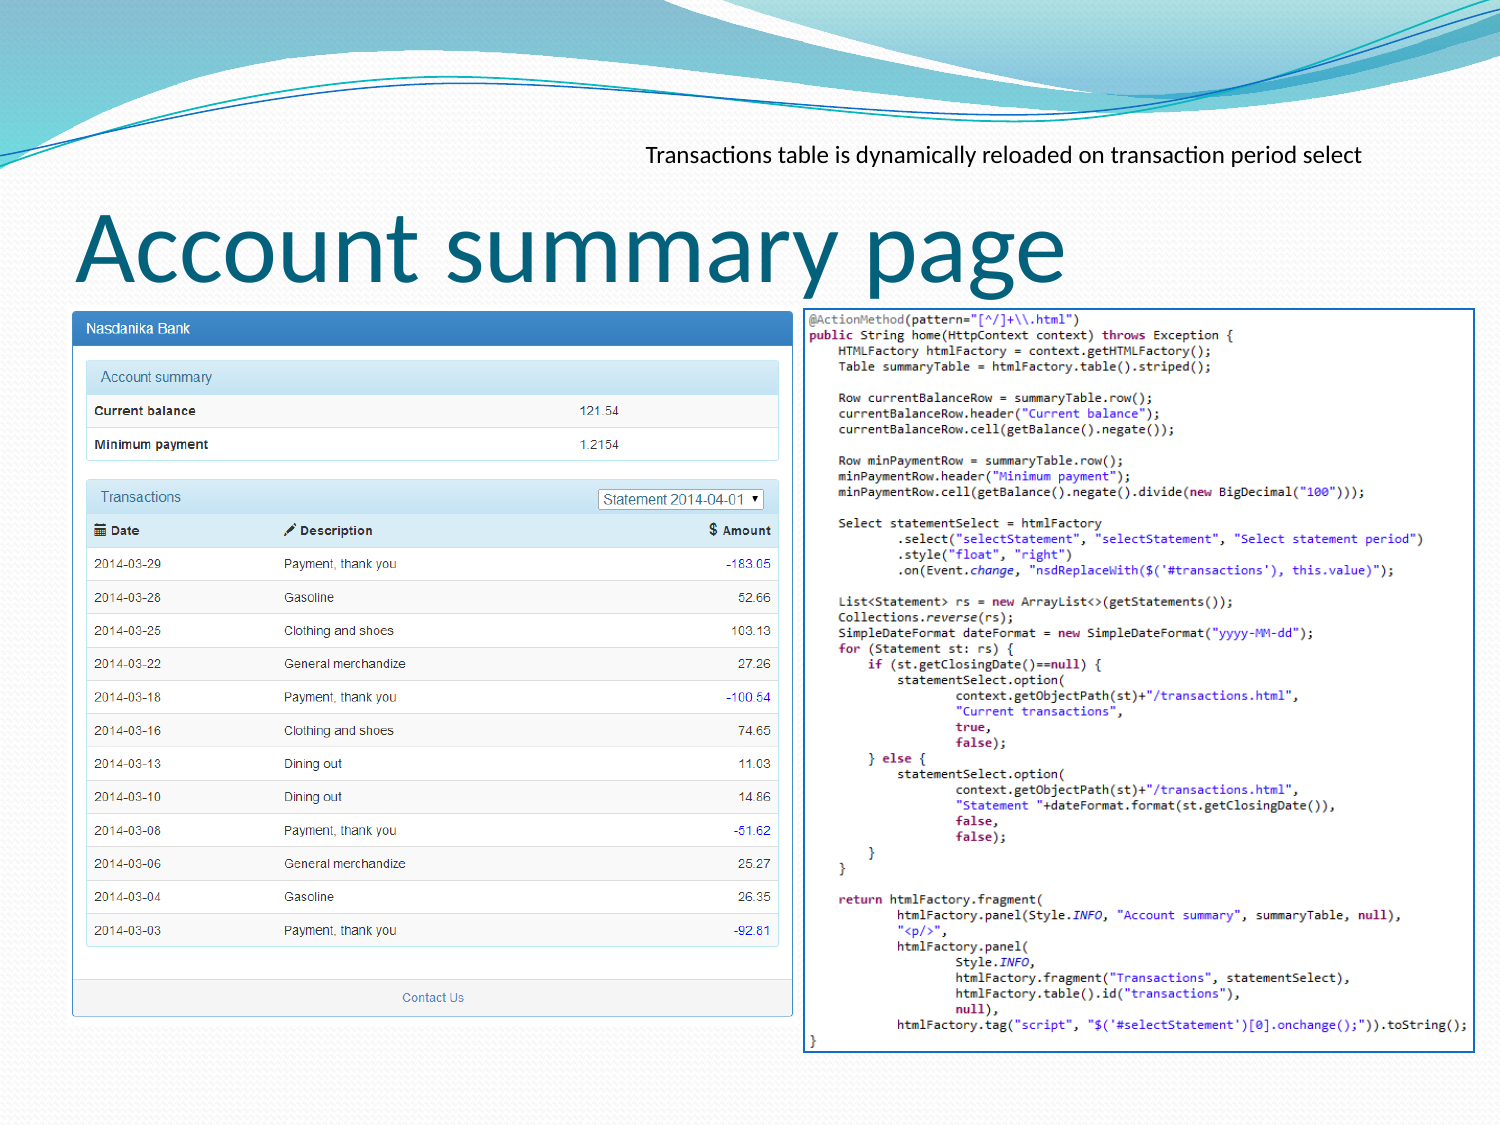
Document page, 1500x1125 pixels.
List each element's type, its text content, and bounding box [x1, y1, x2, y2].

title Account summary page [75, 115, 1425, 303]
picture [67, 306, 798, 1025]
text_box Transactions table is dynamically reloaded on transaction period select [630, 131, 1385, 177]
picture [804, 309, 1474, 1052]
